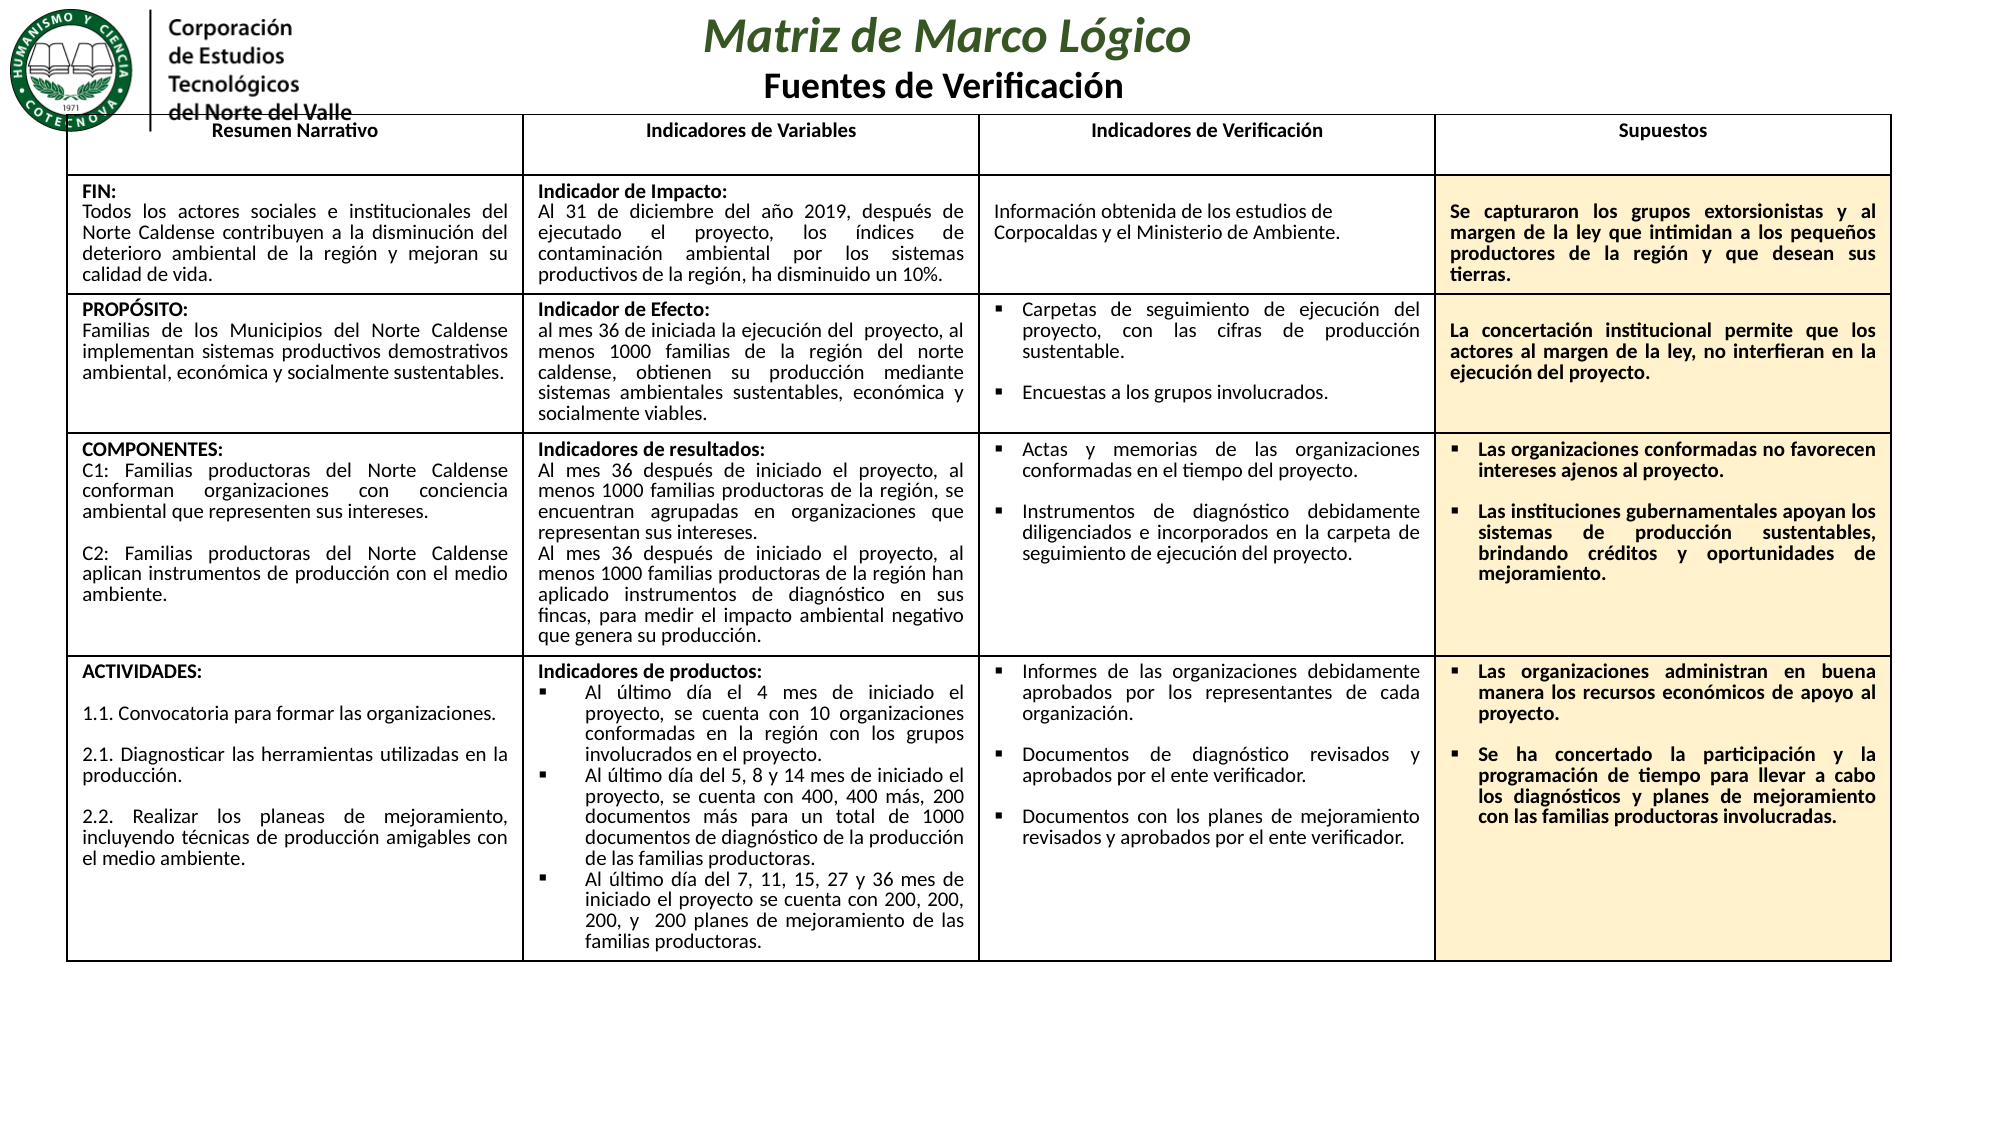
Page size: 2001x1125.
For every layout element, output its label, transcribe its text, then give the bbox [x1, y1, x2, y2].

table_cell Las organizaciones conformadas no favorecen intereses ajenos al proyecto. Las instituciones gubernamentales apoyan los sistemas de producción sustentables, brindando créditos y oportunidades de mejoramiento. [1436, 434, 1890, 655]
table_cell Actas y memorias de las organizaciones conformadas en el tiempo del proyecto. Instrumentos de diagnóstico debidamente diligenciados e incorporados en la carpeta de seguimiento de ejecución del proyecto. [980, 434, 1434, 655]
table_cell Indicadores de resultados: Al mes 36 después de iniciado el proyecto, al menos 1000 familias productoras de la región, se encuentran agrupadas en organizaciones que representan sus intereses. Al mes 36 después de iniciado el proyecto, al menos 1000 familias productoras de la región han aplicado instrumentos de diagnóstico en sus fincas, para medir el impacto ambiental negativo que genera su producción. [524, 434, 978, 655]
table_cell Se capturaron los grupos extorsionistas y al margen de la ley que intimidan a los pequeños productores de la región y que desean sus tierras. [1436, 176, 1890, 293]
table_header Supuestos [1436, 115, 1890, 174]
text_box Fuentes de Verificación [704, 53, 1184, 114]
table_cell FIN: Todos los actores sociales e institucionales del Norte Caldense contribuyen a la disminución del deterioro ambiental de la región y mejoran su calidad de vida. [68, 176, 522, 293]
text_box Matriz de Marco Lógico [688, 0, 1271, 70]
table_cell Las organizaciones administran en buena manera los recursos económicos de apoyo al proyecto. Se ha concertado la participación y la programación de tiempo para llevar a cabo los diagnósticos y planes de mejoramiento con las familias productoras involucradas. [1436, 657, 1890, 960]
table_cell La concertación institucional permite que los actores al margen de la ley, no interfieran en la ejecución del proyecto. [1436, 295, 1890, 432]
table_cell ACTIVIDADES: 1.1. Convocatoria para formar las organizaciones. 2.1. Diagnosticar las herramientas utilizadas en la producción. 2.2. Realizar los planeas de mejoramiento, incluyendo técnicas de producción amigables con el medio ambiente. [68, 657, 522, 960]
table_cell COMPONENTES: C1: Familias productoras del Norte Caldense conforman organizaciones con conciencia ambiental que representen sus intereses. C2: Familias productoras del Norte Caldense aplican instrumentos de producción con el medio ambiente. [68, 434, 522, 655]
table_cell Carpetas de seguimiento de ejecución del proyecto, con las cifras de producción sustentable. Encuestas a los grupos involucrados. [980, 295, 1434, 432]
table_cell PROPÓSITO: Familias de los Municipios del Norte Caldense implementan sistemas productivos demostrativos ambiental, económica y socialmente sustentables. [68, 295, 522, 432]
table_cell Indicador de Impacto: Al 31 de diciembre del año 2019, después de ejecutado el proyecto, los índices de contaminación ambiental por los sistemas productivos de la región, ha disminuido un 10%. [524, 176, 978, 293]
table_cell Información obtenida de los estudios de Corpocaldas y el Ministerio de Ambiente. [980, 176, 1434, 293]
table_header Indicadores de Variables [524, 115, 978, 174]
table_cell Indicador de Efecto: al mes 36 de iniciada la ejecución del proyecto, al menos 1000 familias de la región del norte caldense, obtienen su producción mediante sistemas ambientales sustentables, económica y socialmente viables. [524, 295, 978, 432]
table_cell Informes de las organizaciones debidamente aprobados por los representantes de cada organización. Documentos de diagnóstico revisados y aprobados por el ente verificador. Documentos con los planes de mejoramiento revisados y aprobados por el ente verificador. [980, 657, 1434, 960]
table_header Indicadores de Verificación [980, 115, 1434, 174]
picture [10, 9, 352, 132]
table_header Resumen Narrativo [68, 115, 522, 174]
table_cell Indicadores de productos: Al último día el 4 mes de iniciado el proyecto, se cuenta con 10 organizaciones conformadas en la región con los grupos involucrados en el proyecto. Al último día del 5, 8 y 14 mes de iniciado el proyecto, se cuenta con 400, 400 más, 200 documentos más para un total de 1000 documentos de diagnóstico de la producción de las familias productoras. Al último día del 7, 11, 15, 27 y 36 mes de iniciado el proyecto se cuenta con 200, 200, 200, y 200 planes de mejoramiento de las familias productoras. [524, 657, 978, 960]
